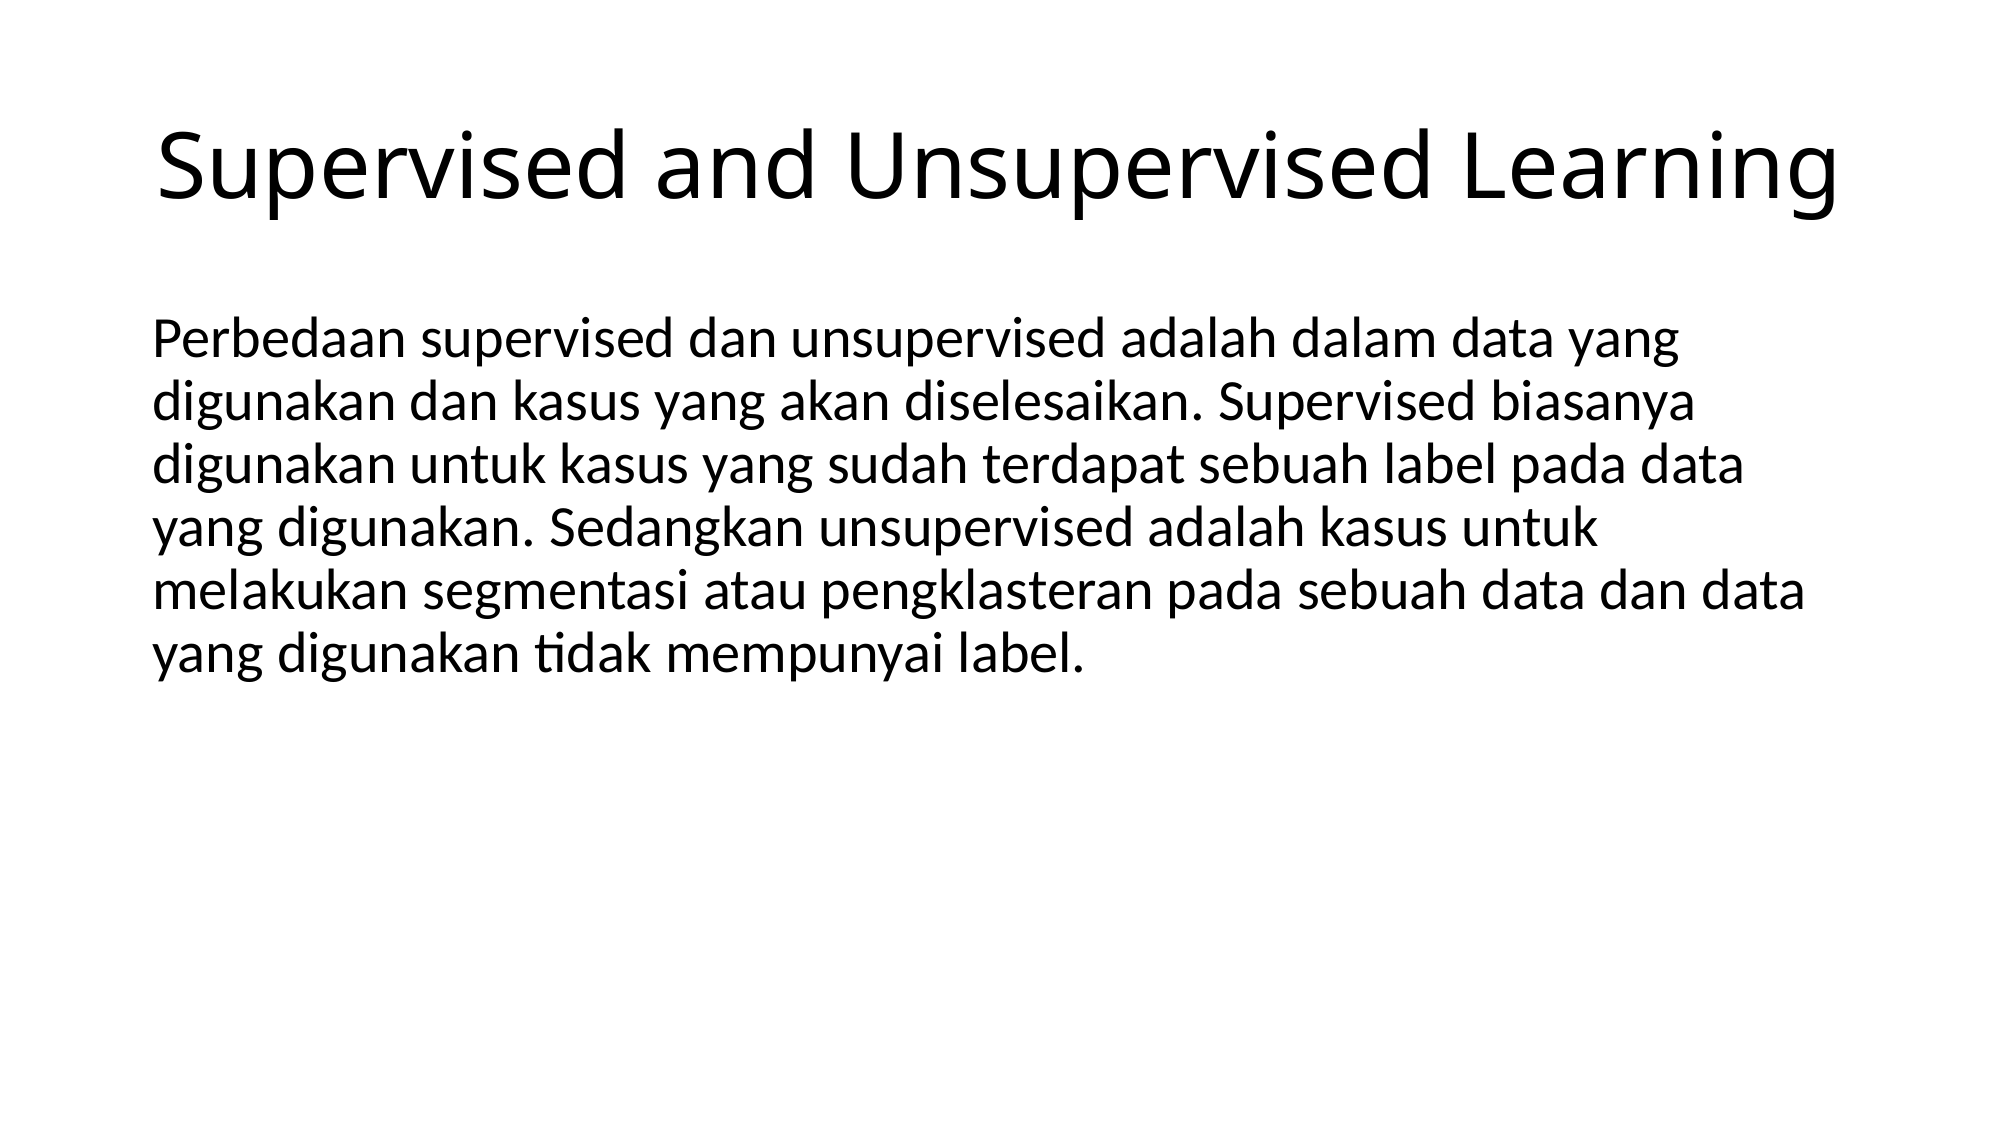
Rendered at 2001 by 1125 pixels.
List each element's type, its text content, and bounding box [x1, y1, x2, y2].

title Supervised and Unsupervised Learning [137, 59, 1863, 278]
list Perbedaan supervised dan unsupervised adalah dalam data yang digunakan dan kasus yang akan diselesaikan. Supervised biasanya digunakan untuk kasus yang sudah terdapat sebuah label pada data yang digunakan. Sedangkan unsupervised adalah kasus untuk melakukan segmentasi atau pengklasteran pada sebuah data dan data yang digunakan tidak mempunyai label. [137, 299, 1863, 1014]
